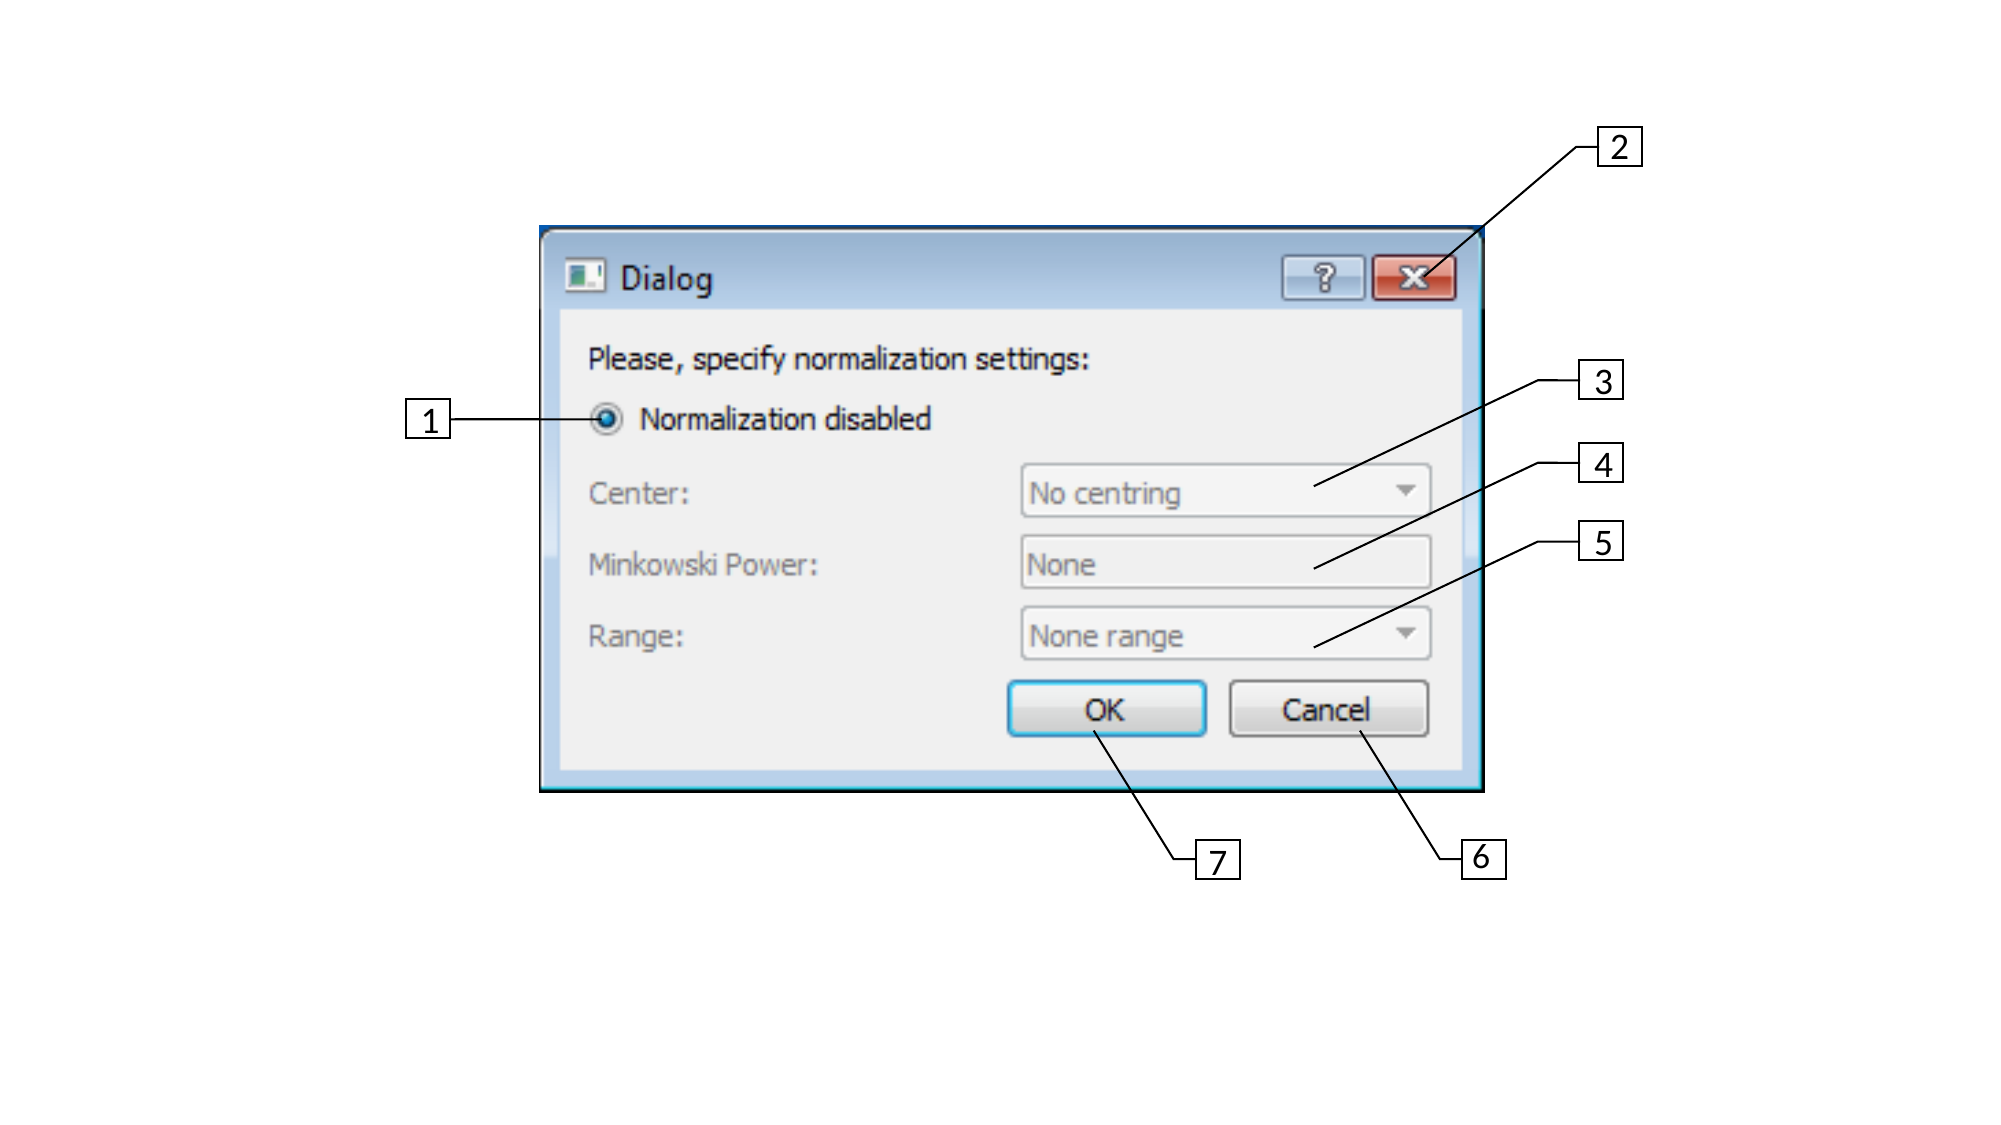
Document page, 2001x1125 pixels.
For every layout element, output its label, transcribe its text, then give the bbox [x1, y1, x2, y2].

picture [539, 225, 1485, 793]
text_box 4 [1485, 442, 1624, 489]
text_box [1482, 205, 1506, 226]
text_box 3 [1485, 359, 1624, 407]
text_box 9 [1397, 793, 1507, 880]
text_box 1 [405, 398, 539, 439]
text_box [1131, 793, 1177, 860]
text_box 2 [1485, 107, 1661, 250]
text_box 5 [1485, 520, 1624, 568]
text_box [1509, 148, 1577, 206]
text_box 7 [994, 822, 1259, 1125]
